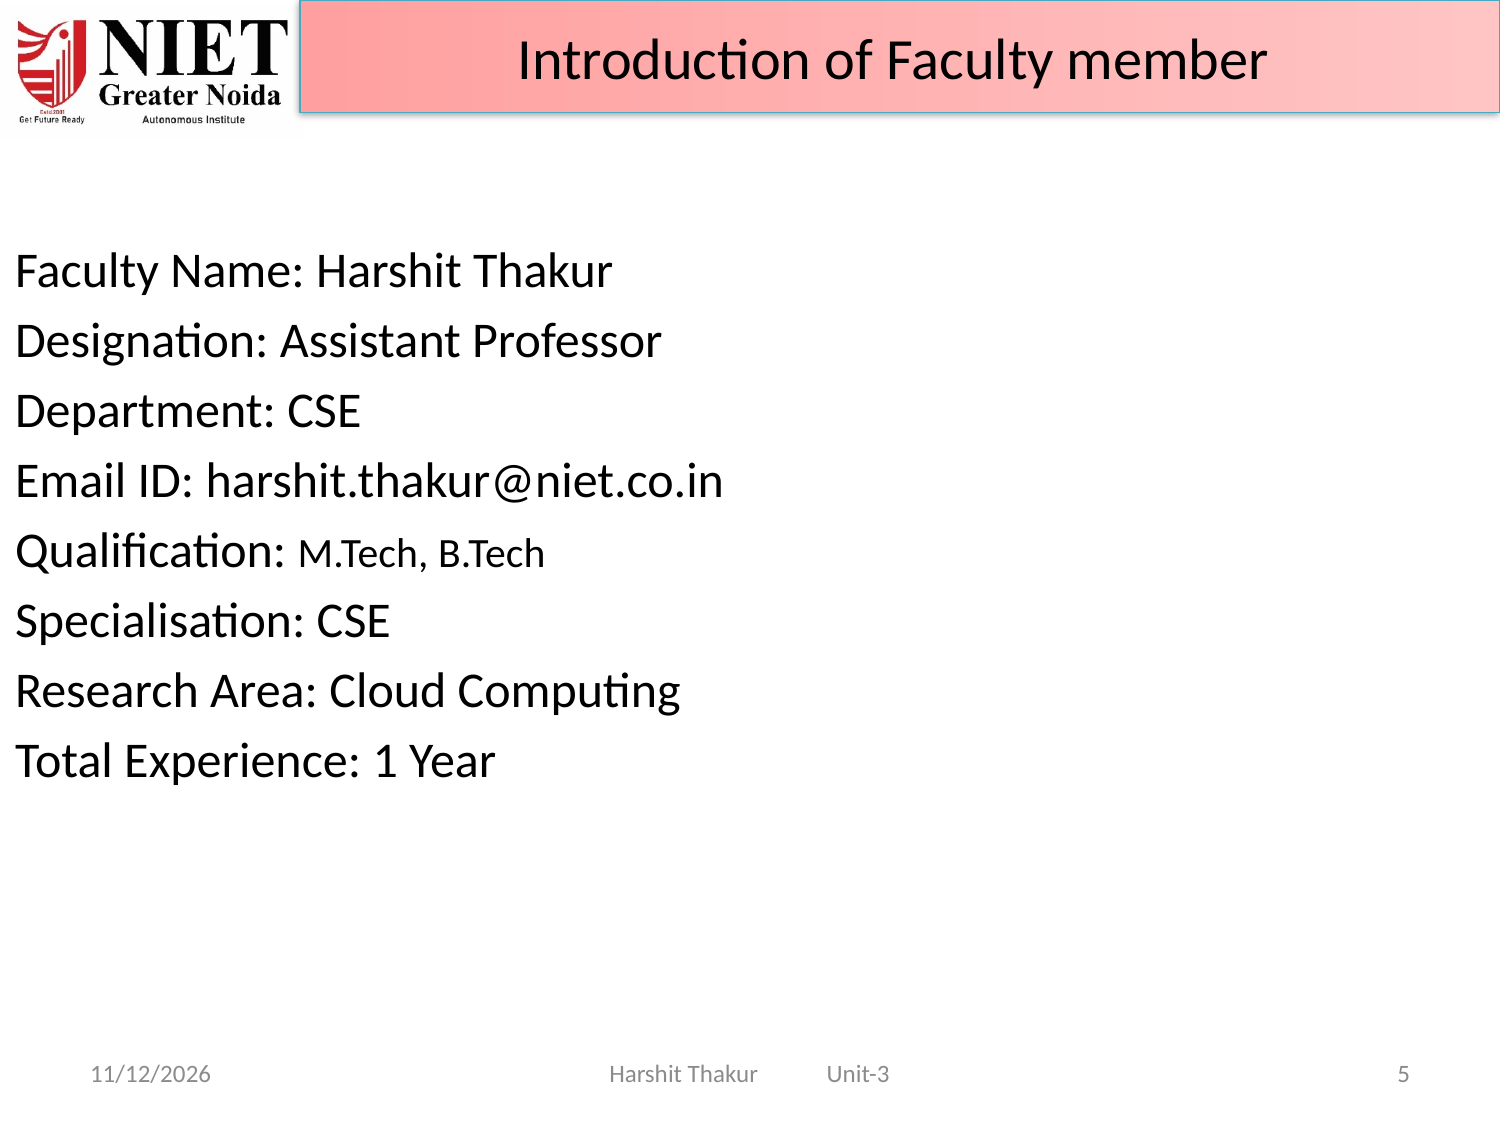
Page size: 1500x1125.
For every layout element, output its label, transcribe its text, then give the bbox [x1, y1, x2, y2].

picture [0, 6, 305, 138]
slide_number 5 [1074, 1042, 1425, 1103]
list Faculty Name: Harshit Thakur Designation: Assistant Professor Department: CSE Email ID: harshit.thakur@niet.co.in Qualification: M.Tech, B.Tech Specialisation: CSE Research Area: Cloud Computing Total Experience: 1 Year [0, 149, 950, 1000]
text_box Introduction of Faculty member [299, 0, 1500, 113]
footer Harshit Thakur Unit-3 [512, 1042, 988, 1103]
slide_number 21-Jun-24 [75, 1042, 425, 1103]
